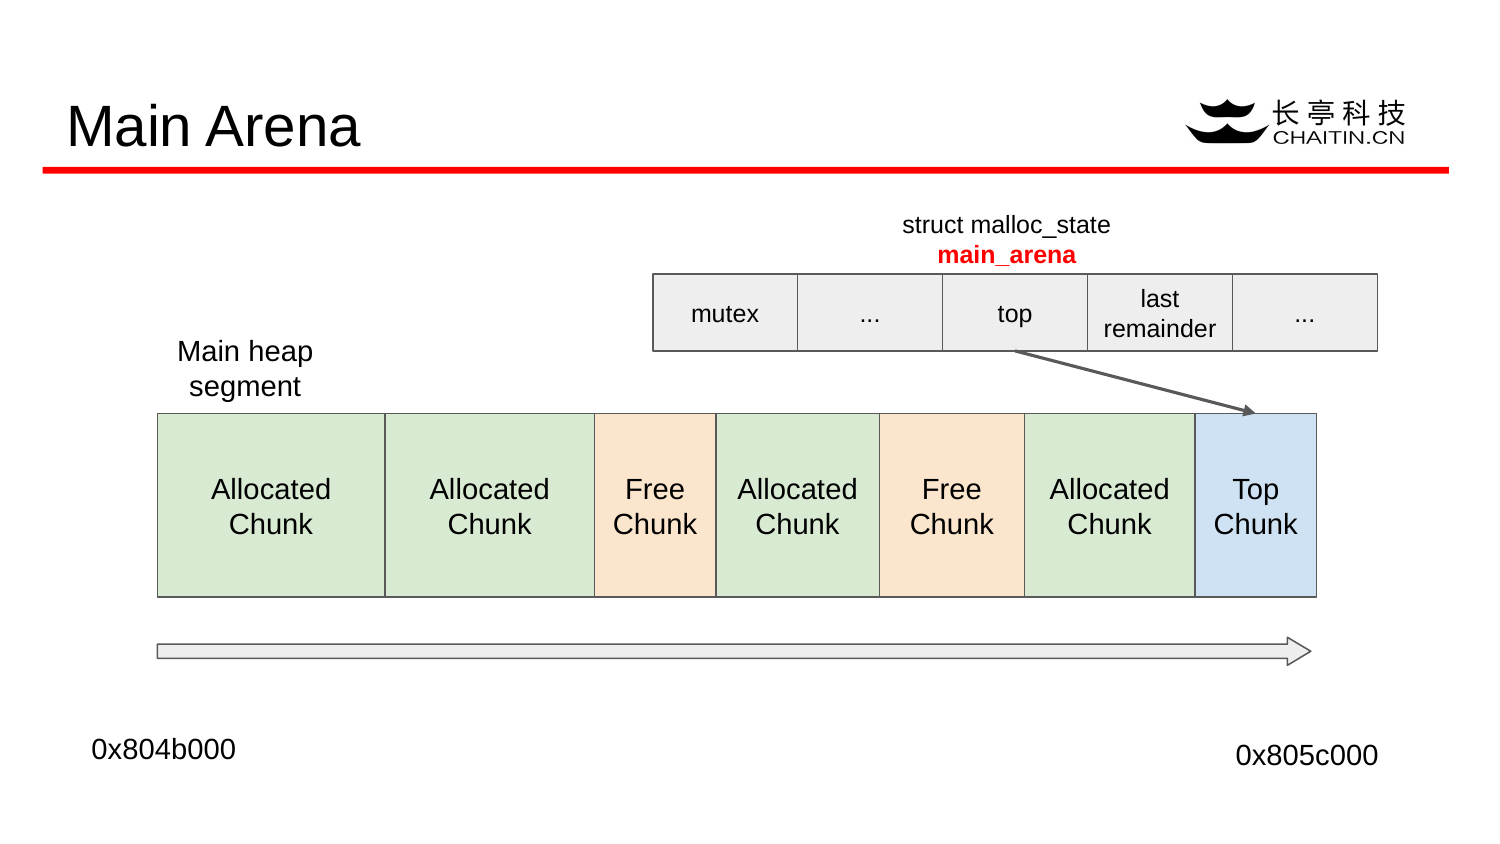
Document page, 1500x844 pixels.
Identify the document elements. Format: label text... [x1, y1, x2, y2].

text_box top [943, 286, 1088, 351]
text_box Main heap segment [136, 320, 354, 414]
text_box Allocated Chunk [1024, 421, 1195, 597]
text_box ... [798, 273, 943, 351]
text_box [157, 637, 1311, 666]
text_box Allocated Chunk [715, 413, 879, 597]
text_box Free Chunk [879, 413, 1024, 597]
text_box 0x805c000 [1202, 725, 1412, 782]
title Main Arena [51, 72, 1449, 167]
text_box mutex [652, 273, 798, 351]
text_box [1014, 350, 1257, 414]
text_box ... [1232, 273, 1378, 351]
text_box Allocated Chunk [385, 413, 594, 597]
text_box Allocated Chunk [157, 413, 385, 597]
text_box 0x804b000 [59, 720, 269, 777]
text_box Top Chunk [1195, 413, 1317, 597]
text_box Free Chunk [594, 413, 715, 597]
text_box last remainder [1088, 273, 1232, 349]
text_box struct malloc_state main_arena [866, 192, 1148, 286]
